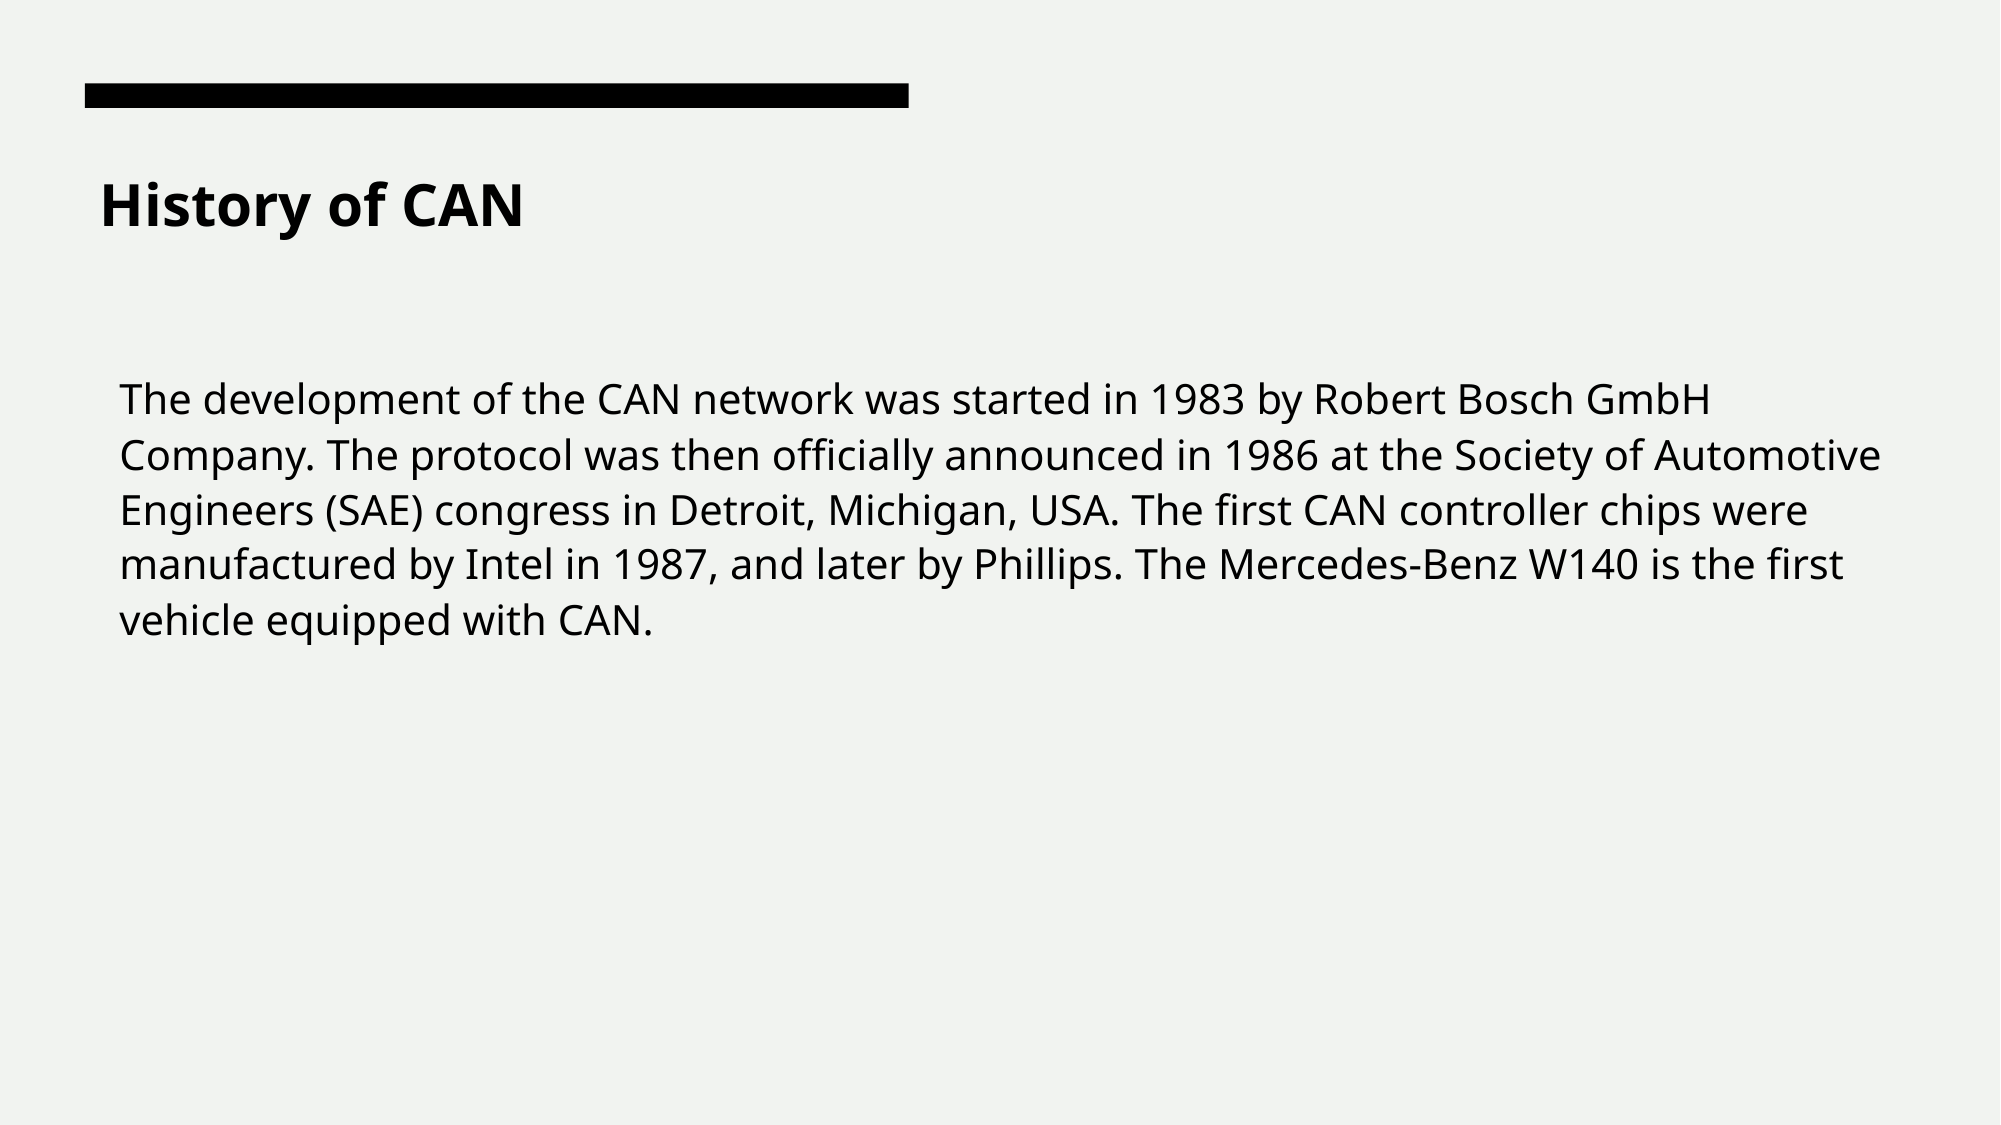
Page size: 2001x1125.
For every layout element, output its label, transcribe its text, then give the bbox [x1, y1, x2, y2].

list The development of the CAN network was started in 1983 by Robert Bosch GmbH Company. The protocol was then officially announced in 1986 at the Society of Automotive Engineers (SAE) congress in Detroit, Michigan, USA. The first CAN controller chips were manufactured by Intel in 1987, and later by Phillips. The Mercedes-Benz W140 is the first vehicle equipped with CAN. [104, 360, 1917, 958]
title History of CAN [84, 160, 909, 378]
